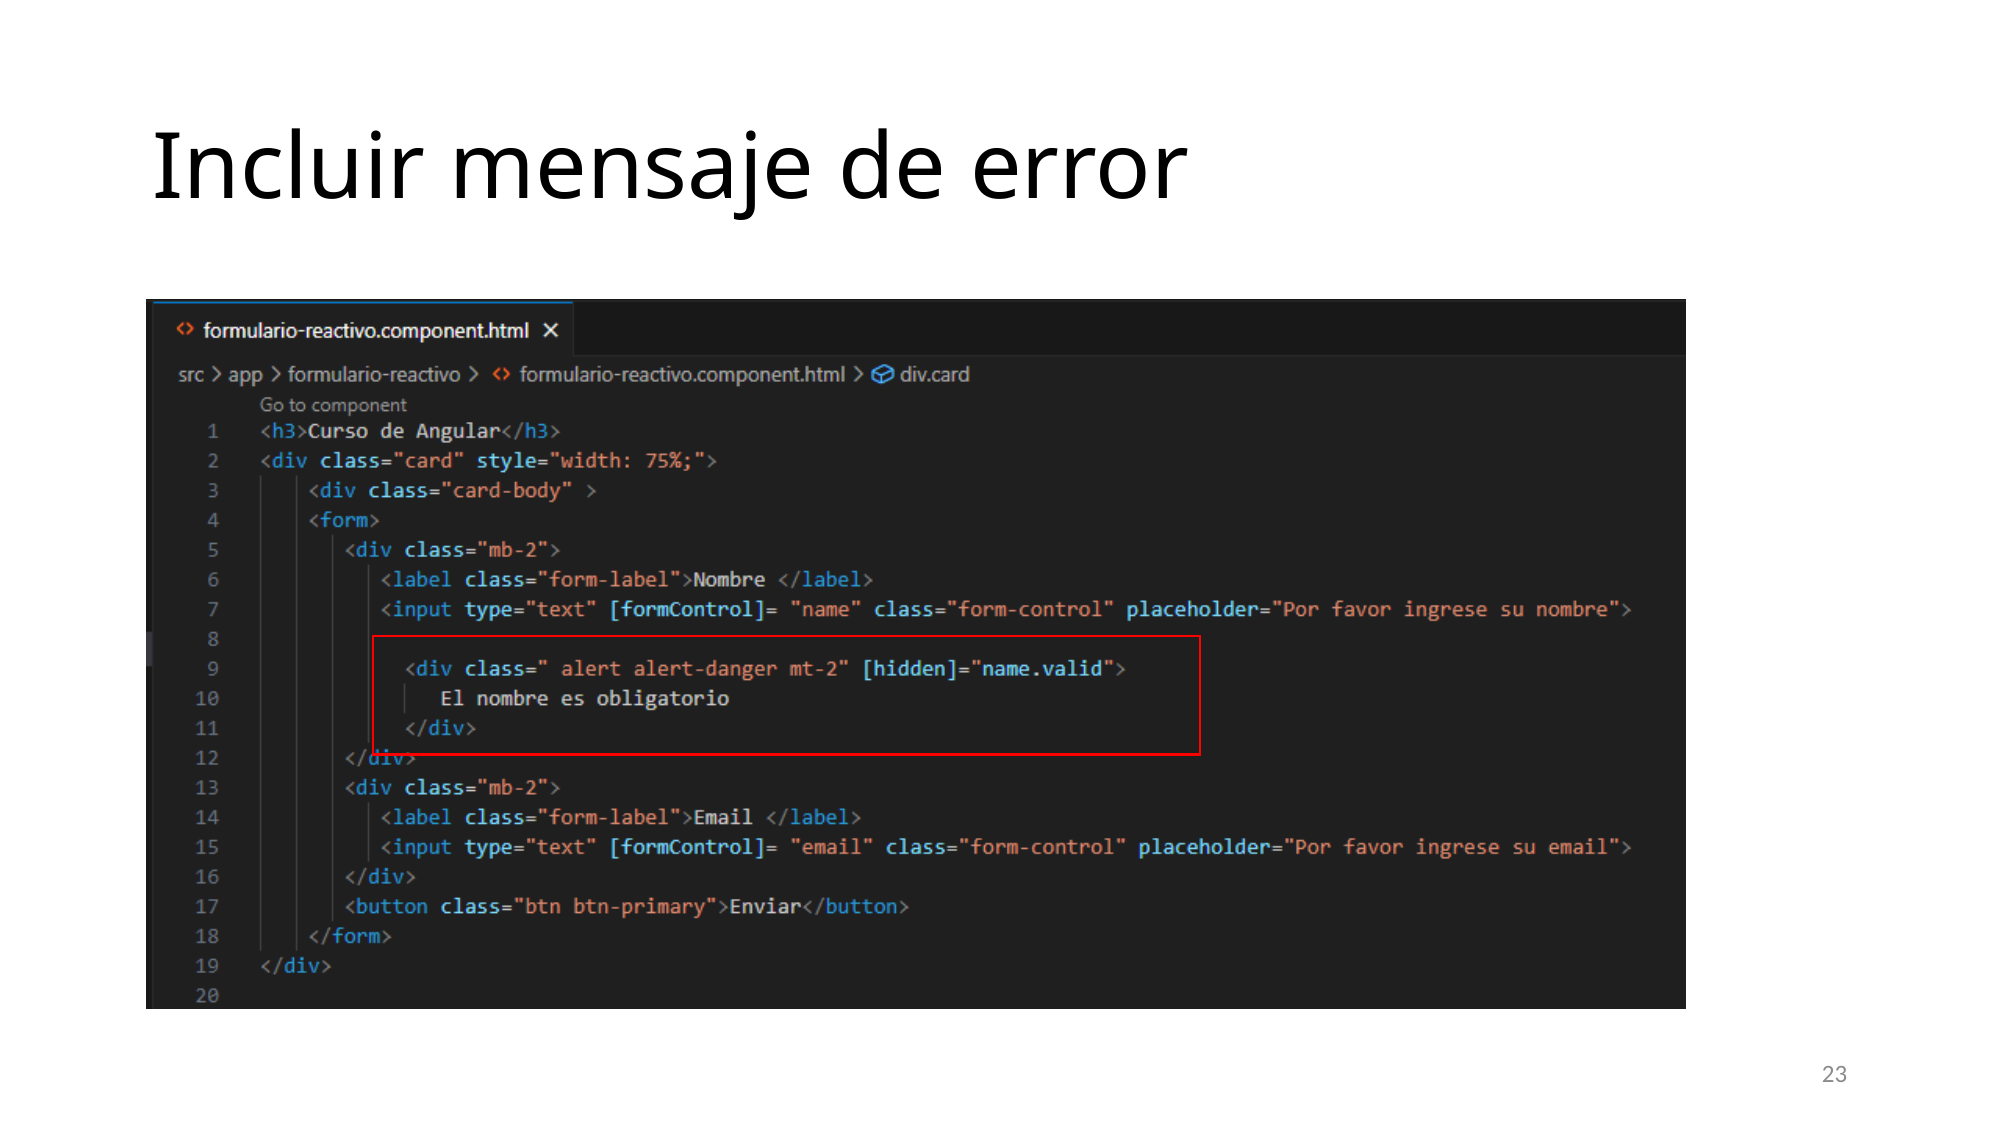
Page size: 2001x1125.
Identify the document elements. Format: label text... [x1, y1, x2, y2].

title Incluir mensaje de error [137, 59, 1863, 278]
picture [146, 299, 1686, 1009]
slide_number 23 [1412, 1042, 1863, 1103]
